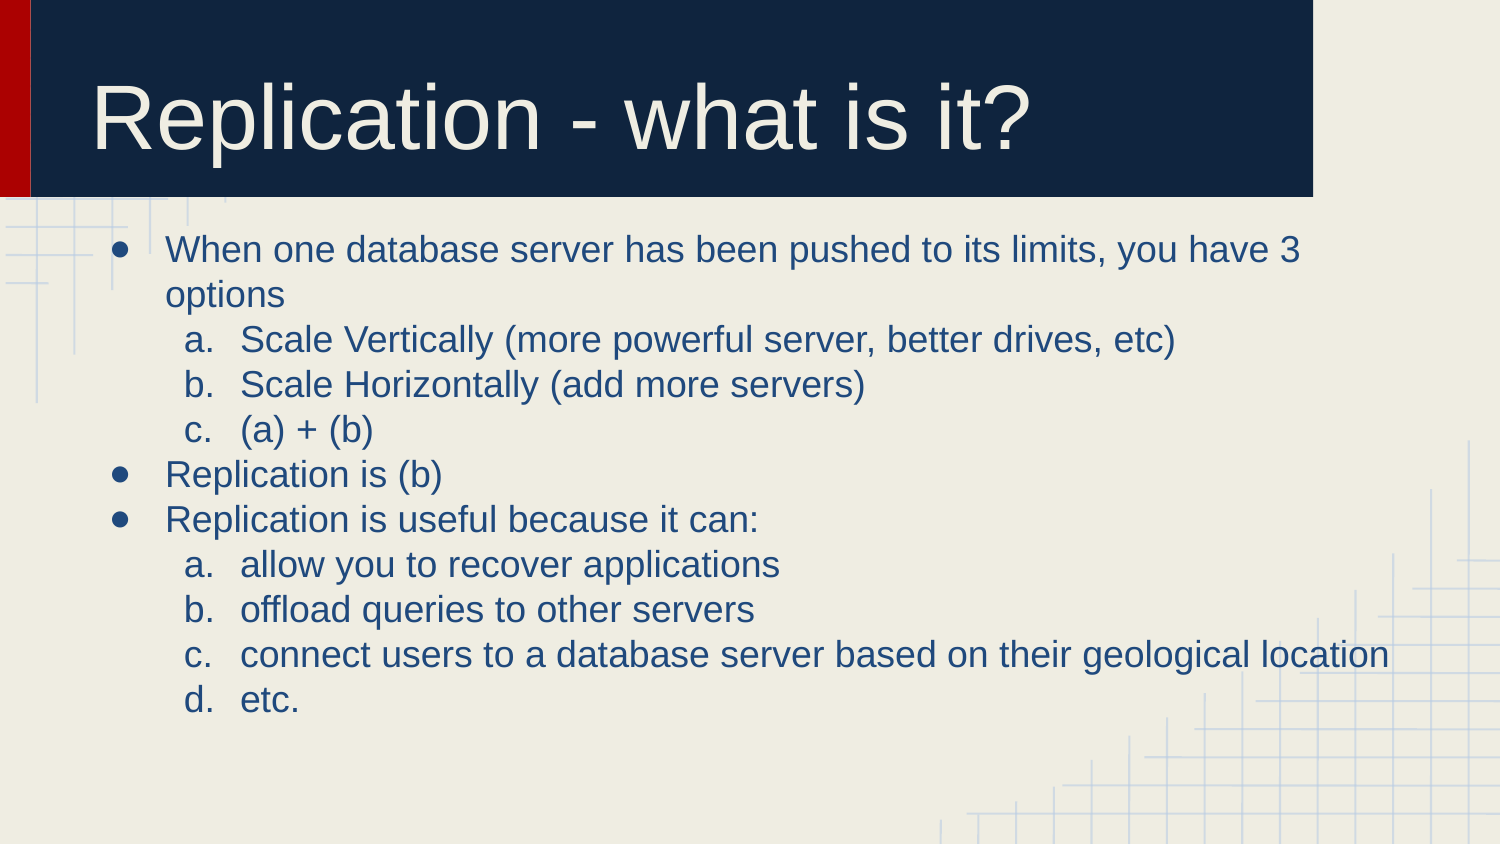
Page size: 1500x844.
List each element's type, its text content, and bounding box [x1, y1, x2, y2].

title Replication - what is it? [75, 16, 1276, 183]
list When one database server has been pushed to its limits, you have 3 options Scale Vertically (more powerful server, better drives, etc) Scale Horizontally (add more servers) (a) + (b) Replication is (b) Replication is useful because it can: allow you to recover applications offload queries to other servers connect users to a database server based on their geological location etc. [75, 209, 1425, 806]
